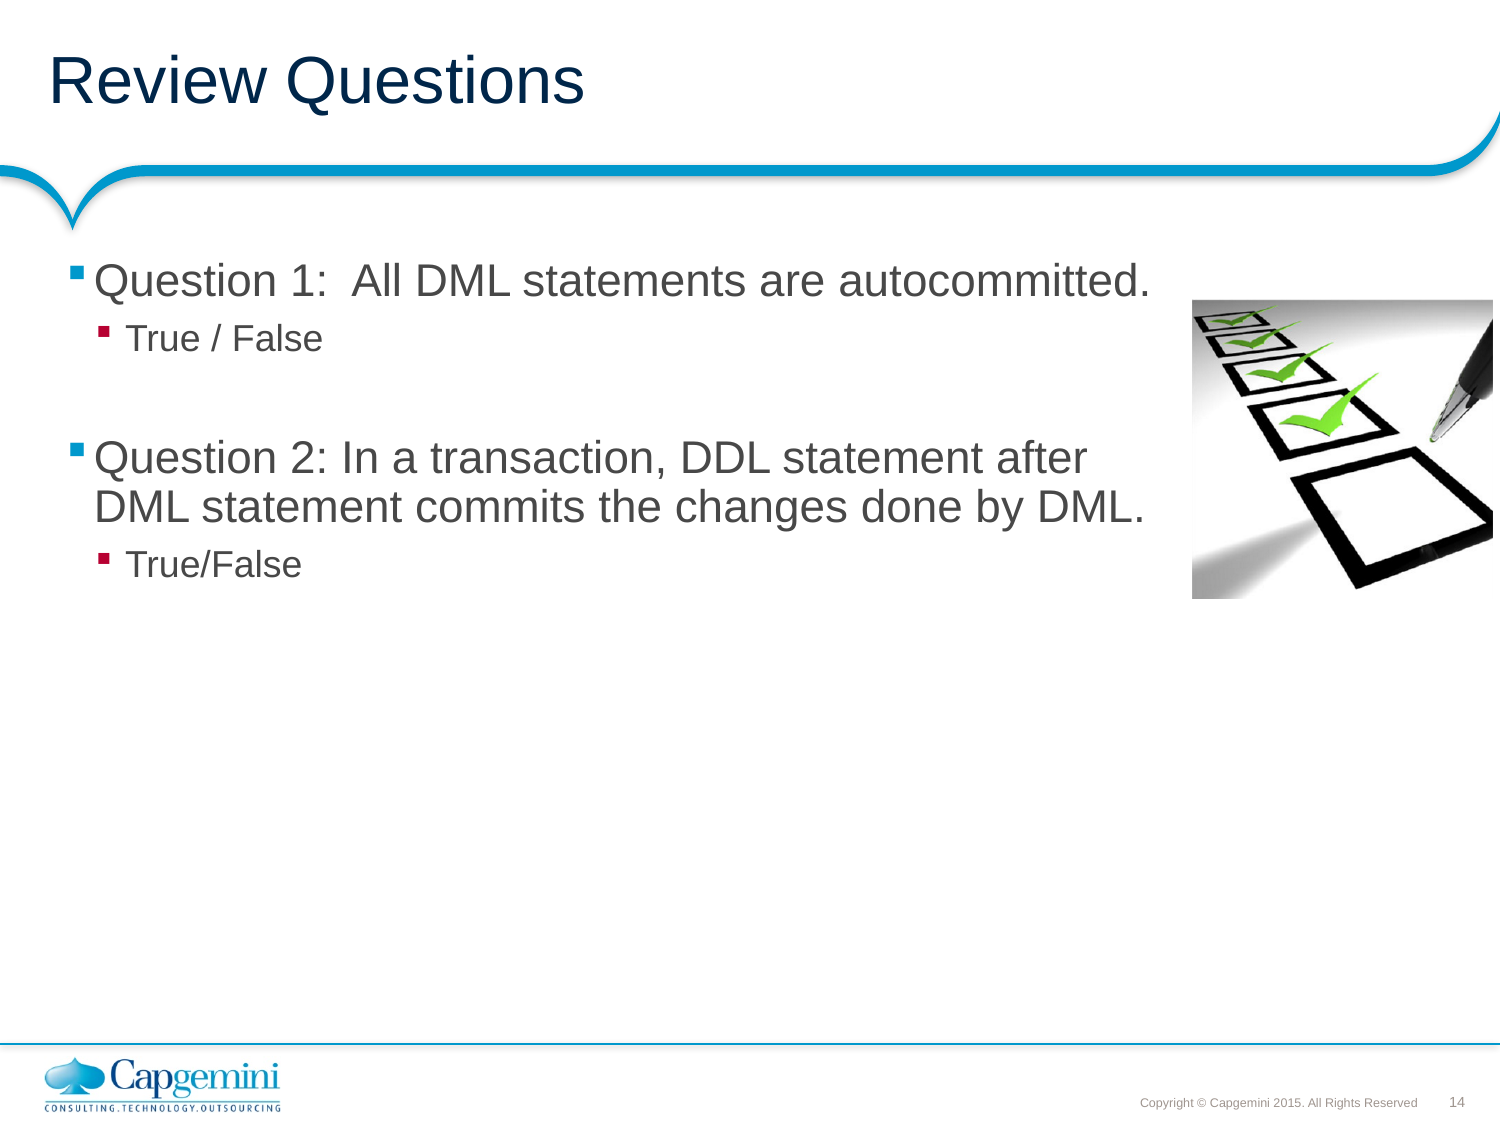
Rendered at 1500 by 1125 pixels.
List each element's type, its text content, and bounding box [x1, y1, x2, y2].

title Review Questions [0, 0, 1500, 165]
list Question 1: All DML statements are autocommitted. True / False Question 2: In a transaction, DDL statement after DML statement commits the changes done by DML. True/False [48, 245, 1179, 1007]
picture [44, 1056, 281, 1113]
picture [1192, 299, 1493, 599]
